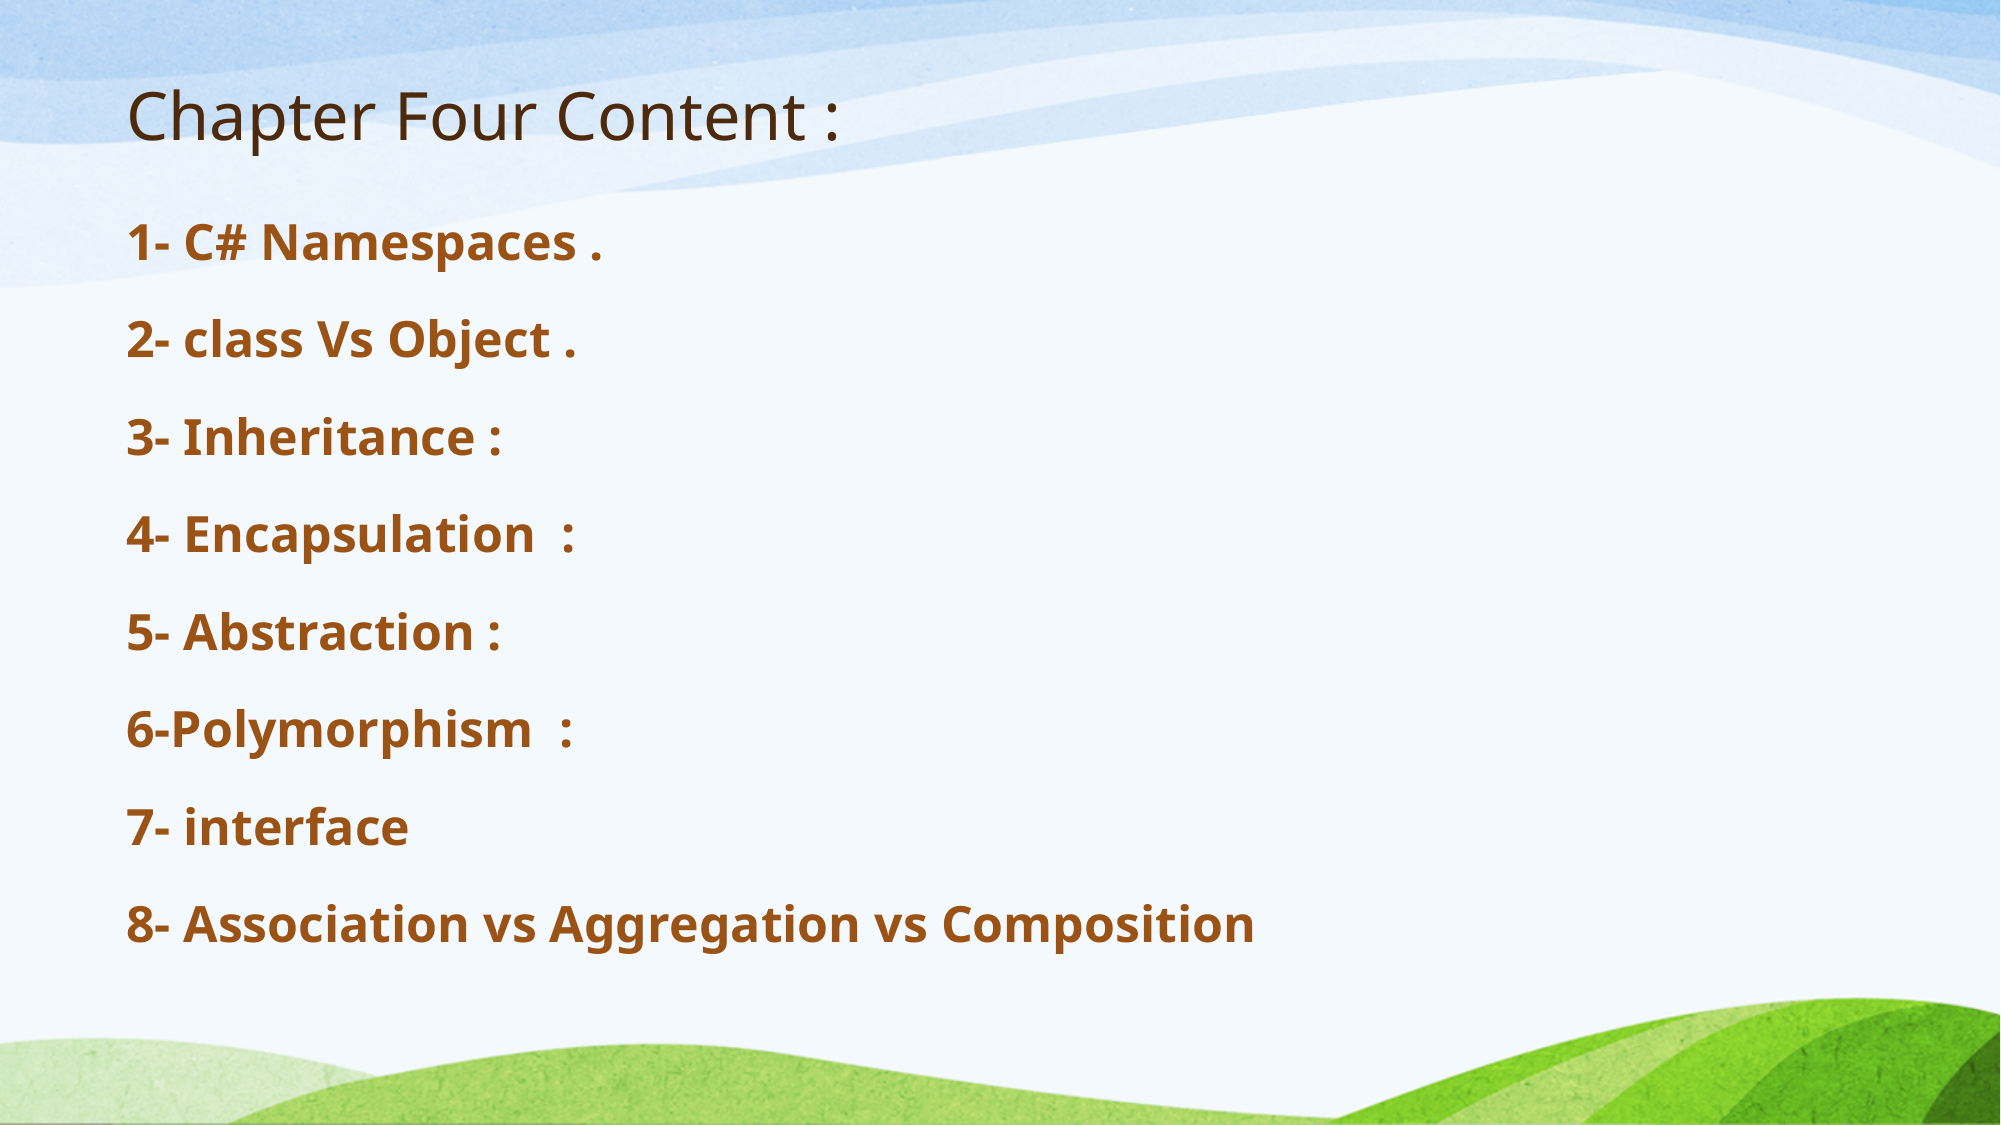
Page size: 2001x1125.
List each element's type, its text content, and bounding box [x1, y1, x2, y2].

title Chapter Four Content : [111, 47, 1762, 163]
picture [0, 0, 2001, 1125]
list 1- C# Namespaces . 2- class Vs Object . 3- Inheritance : 4- Encapsulation : 5- Abstraction : 6-Polymorphism : 7- interface 8- Association vs Aggregation vs Composition [111, 202, 1762, 972]
